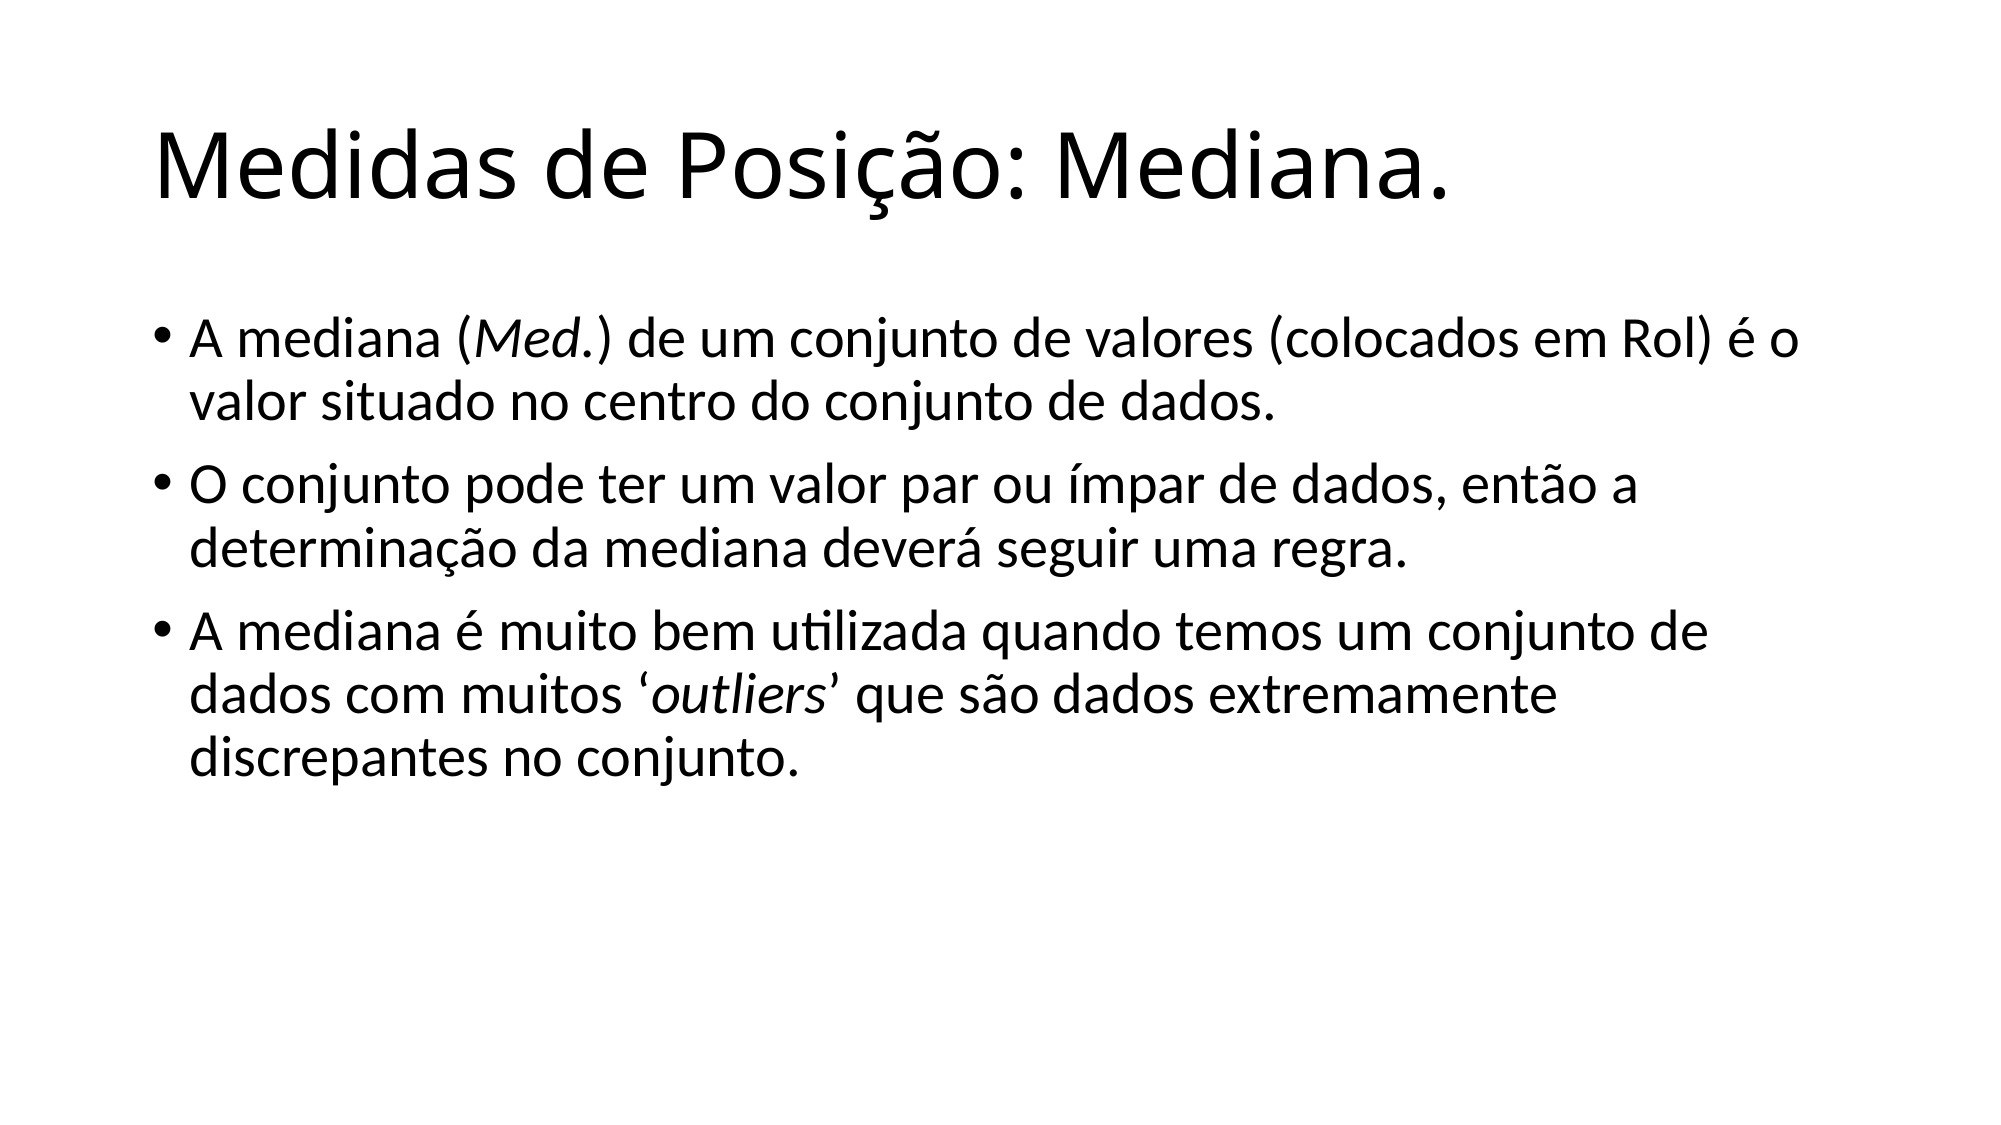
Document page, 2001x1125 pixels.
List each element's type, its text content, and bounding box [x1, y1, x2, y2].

title Medidas de Posição: Mediana. [137, 59, 1863, 278]
list A mediana (Med.) de um conjunto de valores (colocados em Rol) é o valor situado no centro do conjunto de dados. O conjunto pode ter um valor par ou ímpar de dados, então a determinação da mediana deverá seguir uma regra. A mediana é muito bem utilizada quando temos um conjunto de dados com muitos ‘outliers’ que são dados extremamente discrepantes no conjunto. [137, 299, 1863, 1014]
